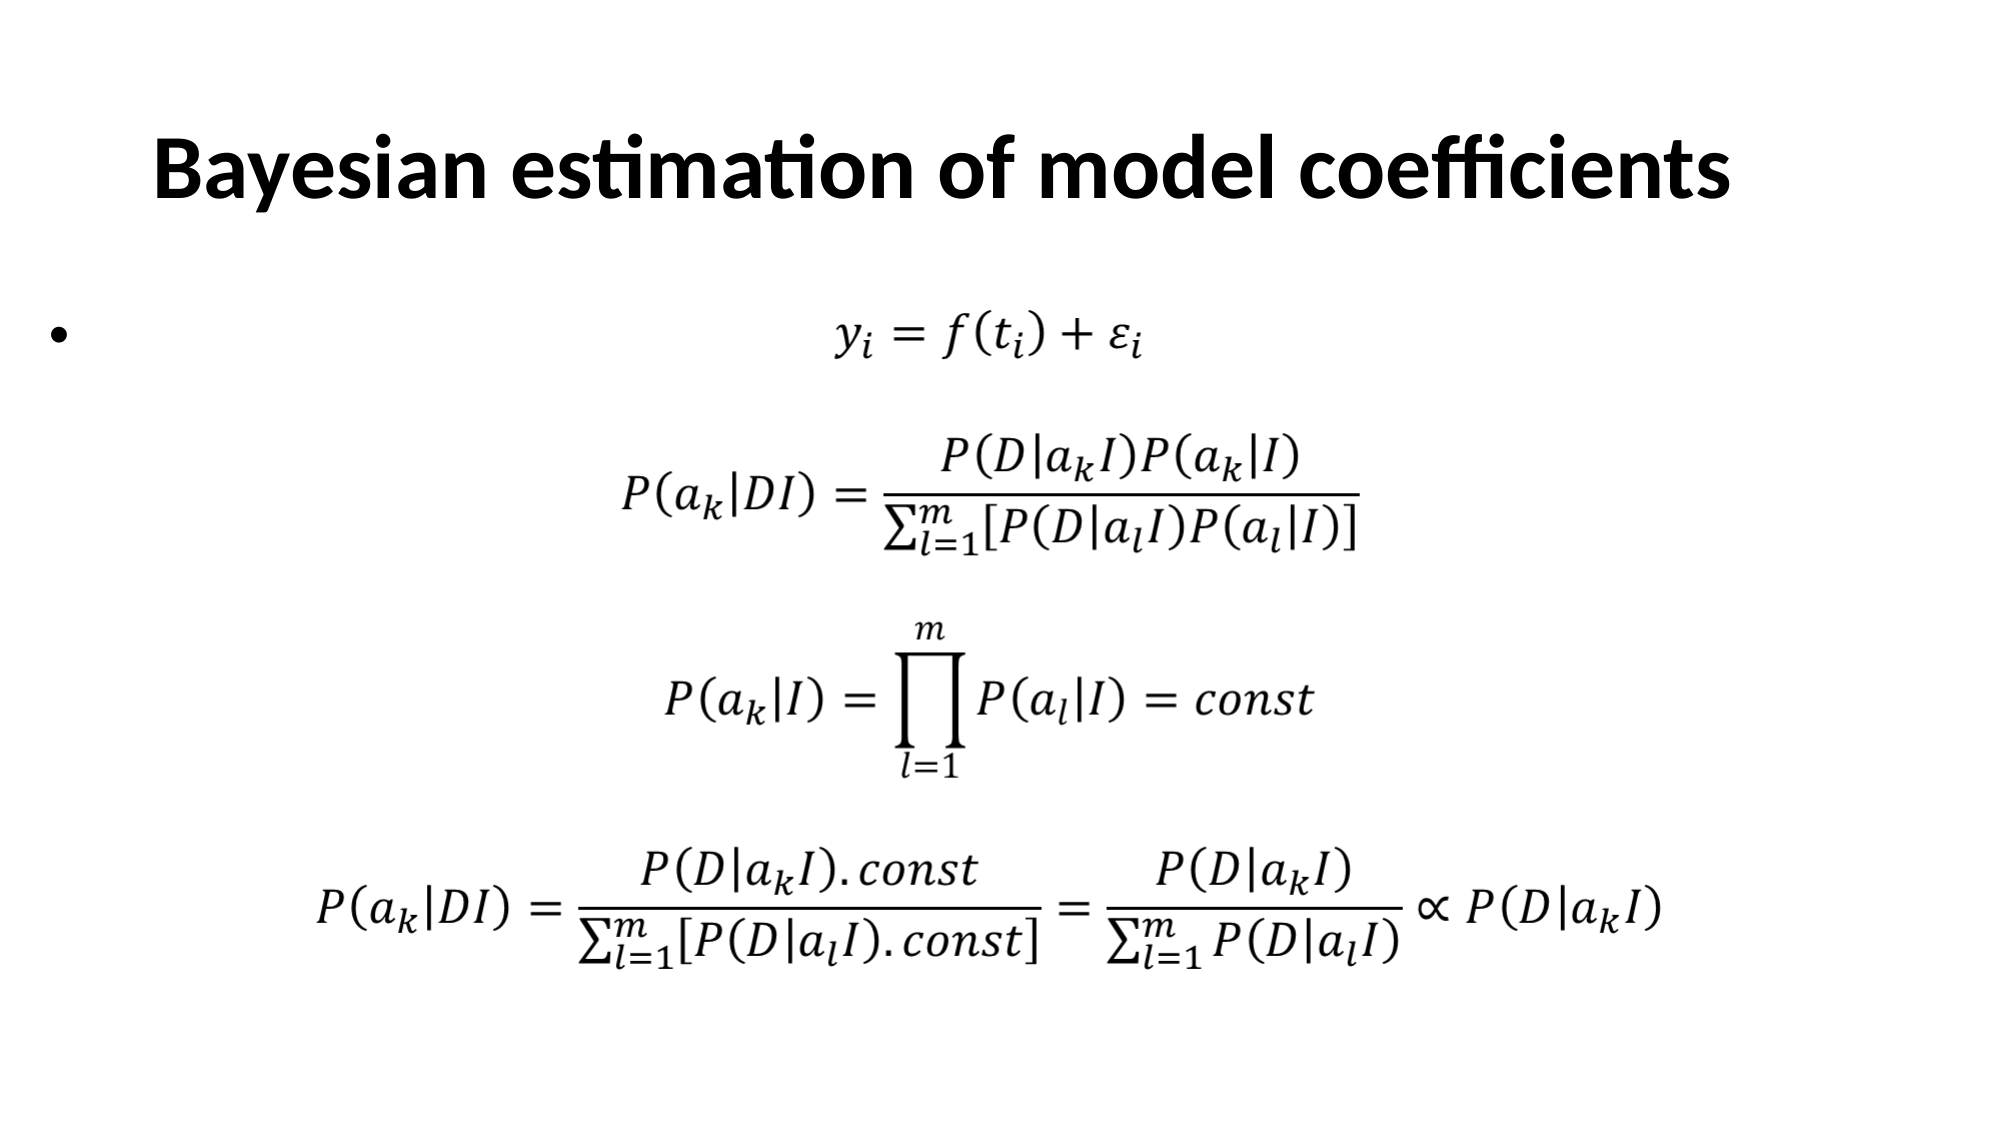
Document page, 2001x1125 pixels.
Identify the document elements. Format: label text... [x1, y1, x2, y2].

title Bayesian estimation of model coefficients [137, 59, 1863, 278]
list [33, 299, 1947, 1041]
